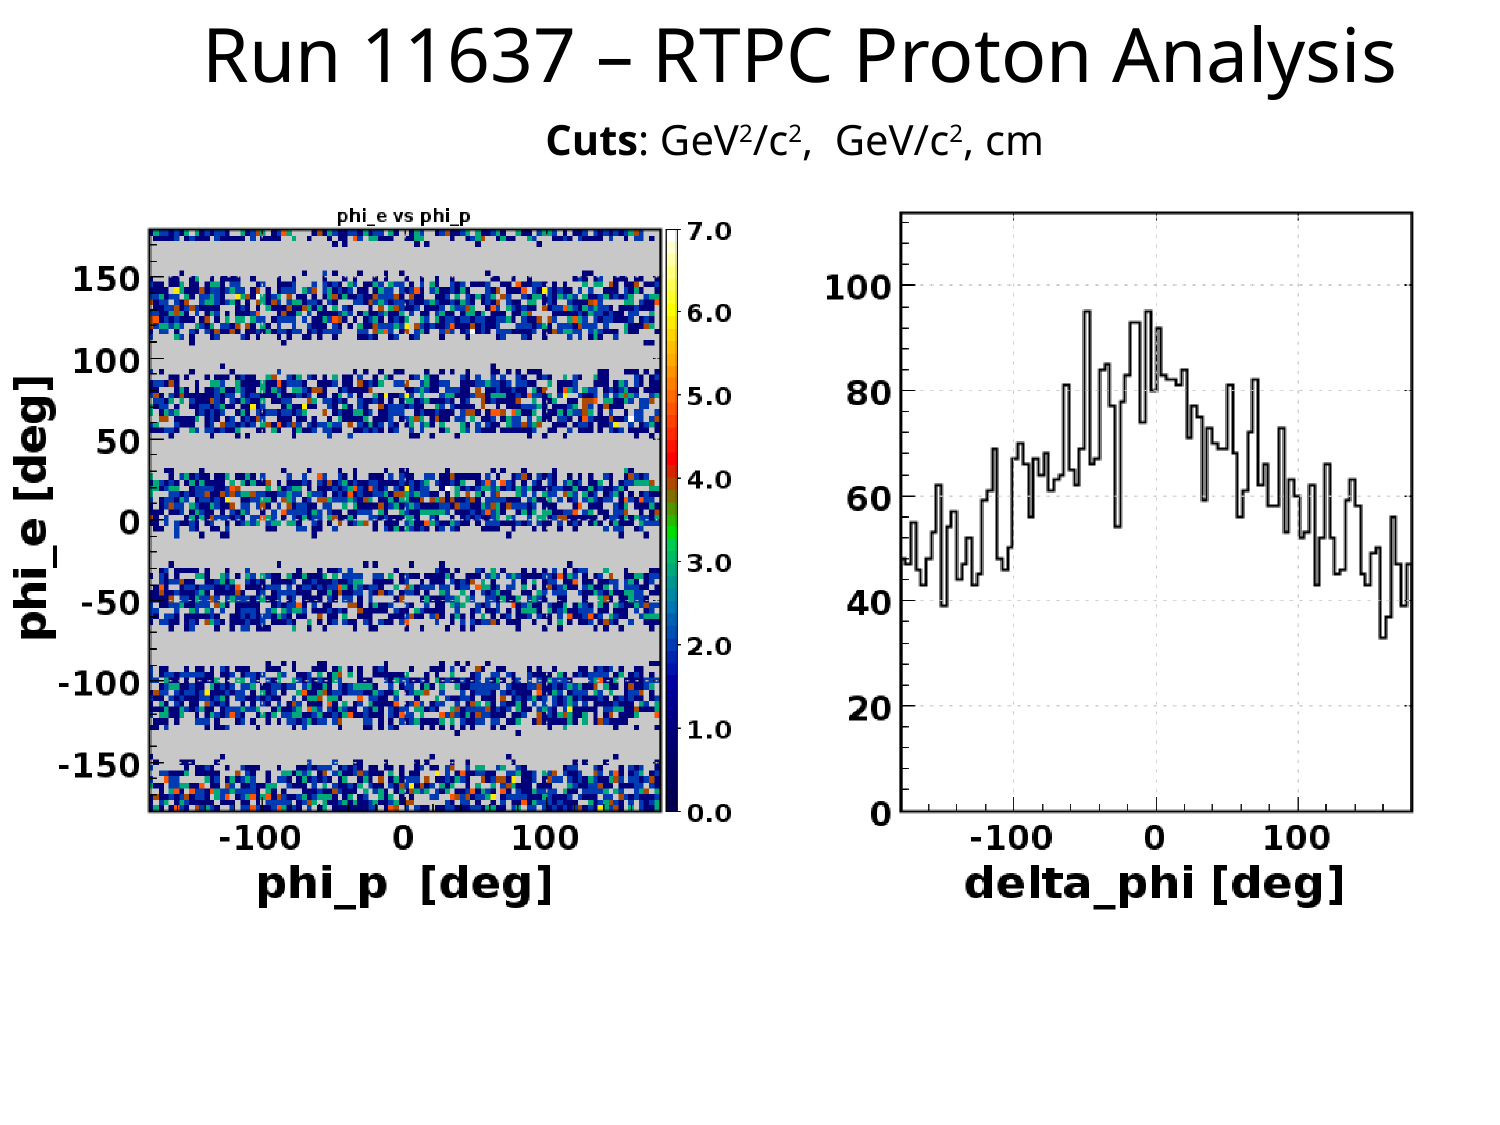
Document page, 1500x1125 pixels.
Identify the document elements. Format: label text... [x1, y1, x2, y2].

text_box Run 11637 – RTPC Proton Analysis [188, 0, 1413, 105]
picture [0, 201, 1500, 923]
